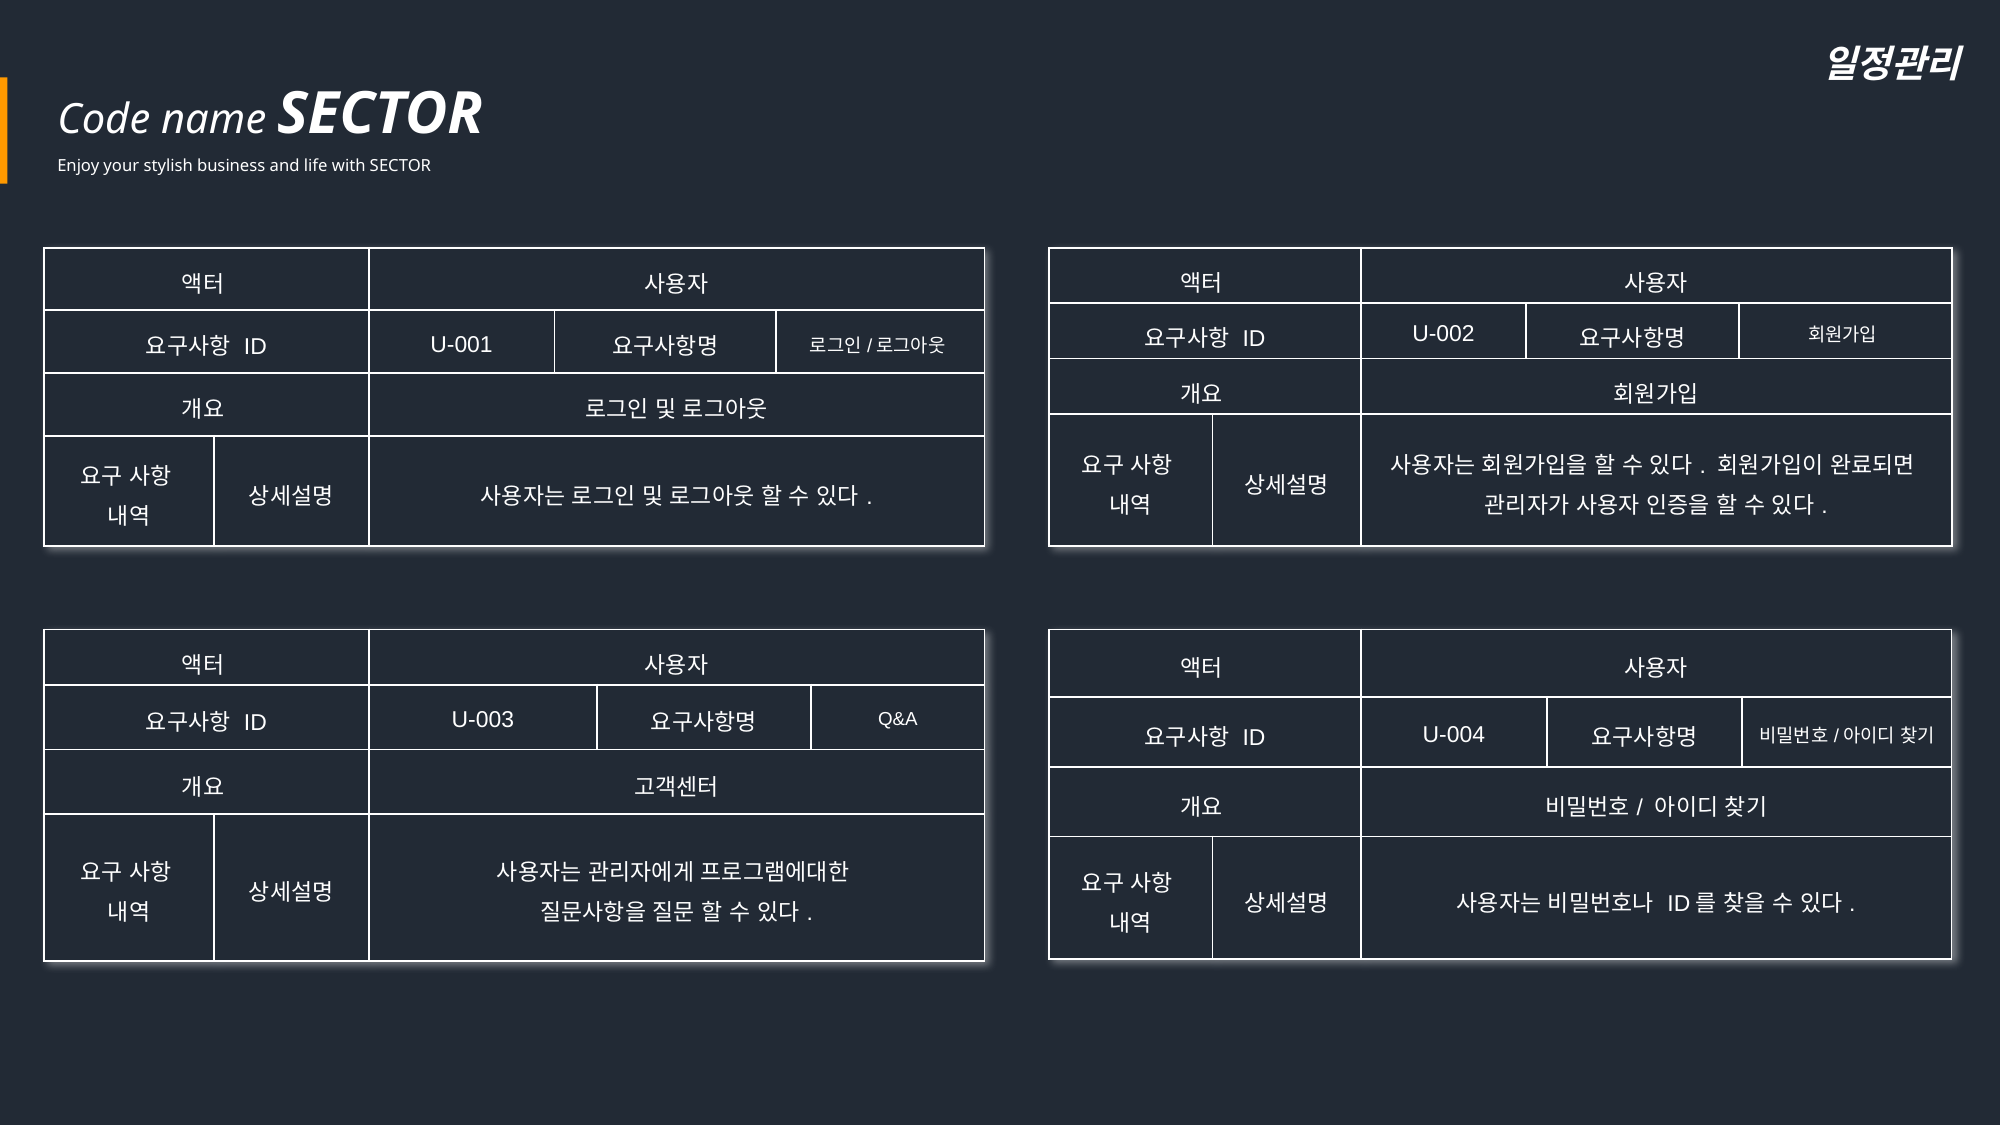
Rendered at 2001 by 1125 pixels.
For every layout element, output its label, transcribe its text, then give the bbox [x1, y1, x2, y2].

table_cell U-002 [1362, 304, 1525, 358]
table_cell 요구 사항 내역 [1050, 415, 1212, 545]
table_header 사용자 [370, 630, 984, 684]
table_header 액터 [1050, 249, 1360, 302]
table_cell 요구사항명 [555, 311, 775, 372]
text_box [0, 76, 8, 185]
table_cell 요구사항명 [1548, 698, 1741, 766]
table_cell 로그인 및 로그아웃 [370, 374, 984, 435]
table_cell 개요 [1050, 768, 1360, 836]
table_cell 사용자는 로그인 및 로그아웃 할 수 있다. [370, 437, 984, 545]
table_cell 회원가입 [1362, 359, 1951, 413]
table_cell 요구사항명 [598, 686, 810, 749]
table_cell 상세설명 [1213, 837, 1360, 958]
table_header 액터 [45, 630, 368, 684]
table_cell 비밀번호/아이디 찾기 [1743, 698, 1951, 766]
table_cell 요구사항 ID [45, 686, 368, 749]
table_cell 사용자는 관리자에게 프로그램에대한 질문사항을 질문 할 수 있다. [370, 815, 984, 960]
table_header 액터 [1050, 630, 1360, 696]
table_header 사용자 [370, 249, 984, 309]
table_cell U-001 [370, 311, 554, 372]
table_cell 고객센터 [370, 750, 984, 813]
table_cell 개요 [45, 750, 368, 813]
table_cell 요구사항 ID [1050, 698, 1360, 766]
table_cell U-004 [1362, 698, 1546, 766]
table_cell 요구사항명 [1527, 304, 1738, 358]
text_box 일정관리 [1807, 32, 1976, 93]
table_cell 비밀번호/ 아이디 찾기 [1362, 768, 1951, 836]
table_cell 상세설명 [1213, 415, 1360, 545]
table_cell 요구 사항 내역 [45, 815, 213, 960]
table_cell 사용자는 비밀번호나 ID를 찾을 수 있다. [1362, 837, 1951, 958]
table_cell 로그인/로그아웃 [777, 311, 984, 372]
table_cell 요구사항 ID [45, 311, 368, 372]
table_cell 개요 [1050, 359, 1360, 413]
table_header 액터 [45, 249, 368, 309]
table_cell 상세설명 [215, 437, 368, 545]
table_cell 상세설명 [215, 815, 368, 960]
table_cell Q&A [812, 686, 984, 749]
table_cell 요구 사항 내역 [45, 437, 213, 545]
table_cell 개요 [45, 374, 368, 435]
table_cell 요구 사항 내역 [1050, 837, 1212, 958]
table_cell 회원가입 [1740, 304, 1951, 358]
table_header 사용자 [1362, 249, 1951, 302]
text_box Code name SECTOR Enjoy your stylish business and life with SECTOR [42, 32, 948, 183]
table_cell U-003 [370, 686, 596, 749]
table_cell 요구사항 ID [1050, 304, 1360, 358]
table_header 사용자 [1362, 630, 1951, 696]
table_cell 사용자는 회원가입을 할 수 있다. 회원가입이 완료되면 관리자가 사용자 인증을 할 수 있다. [1362, 415, 1951, 545]
